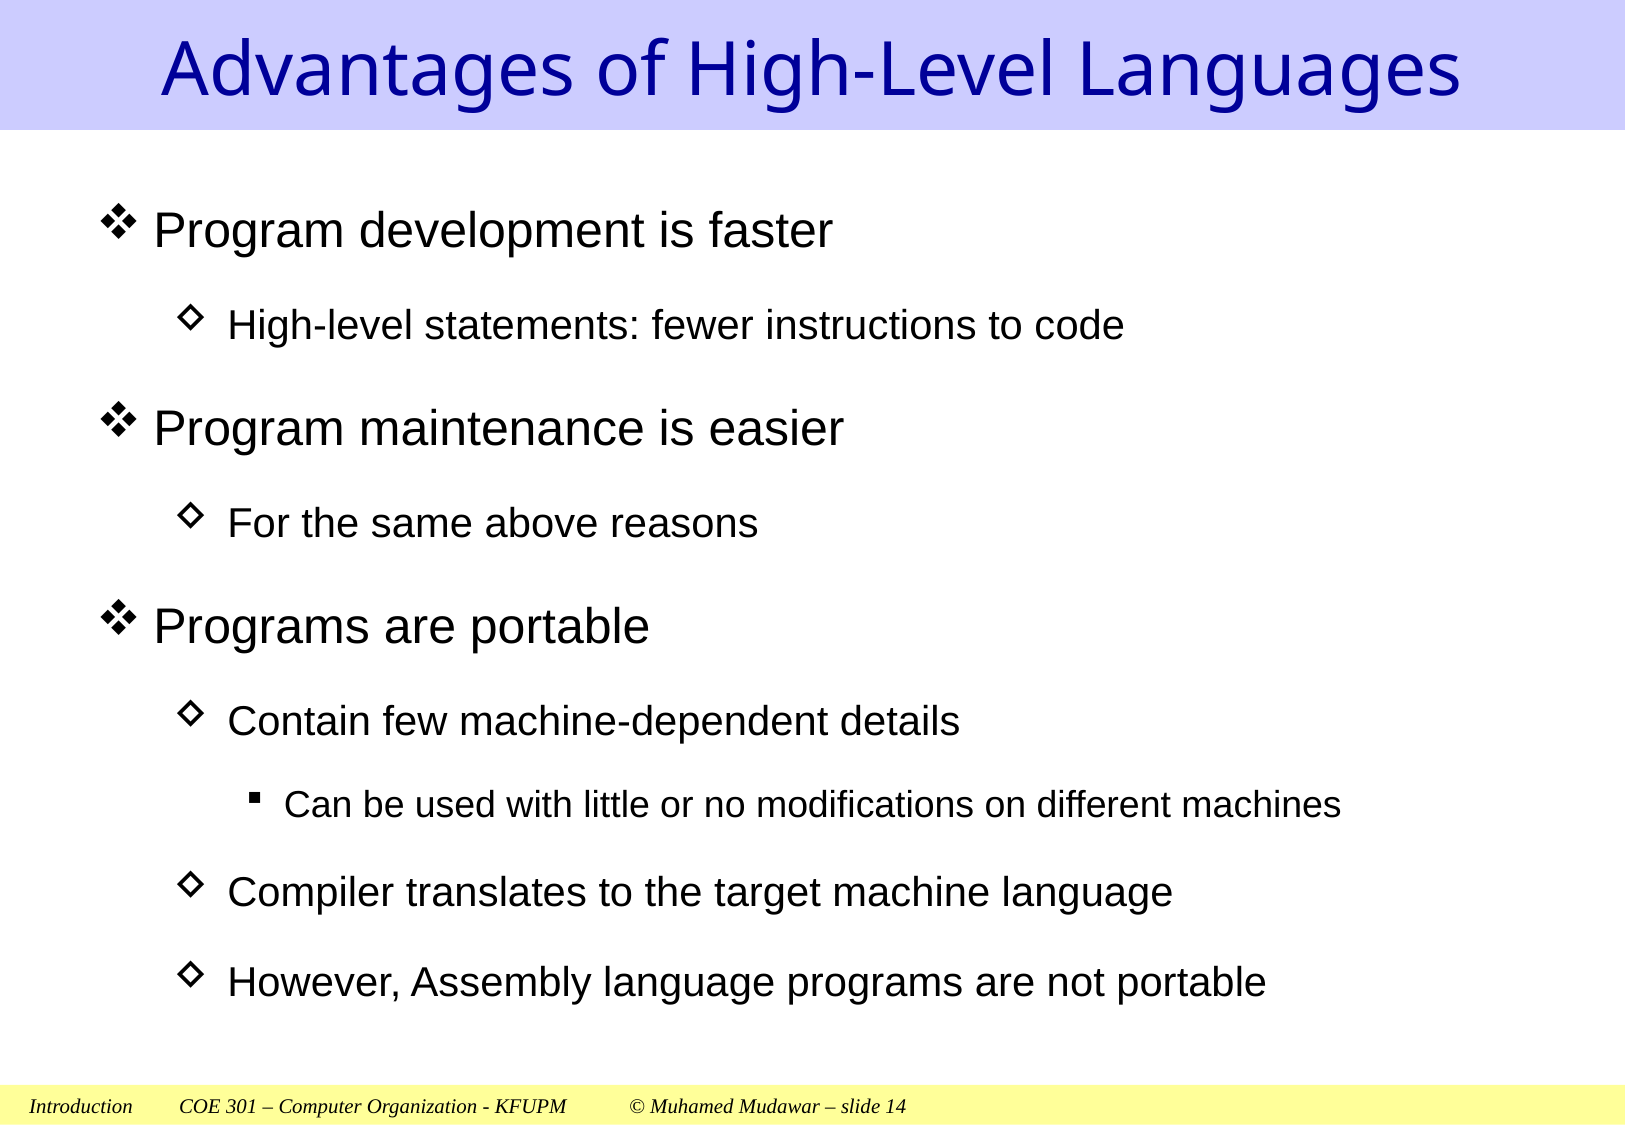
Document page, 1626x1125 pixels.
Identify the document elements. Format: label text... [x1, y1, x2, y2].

list Program development is faster High-level statements: fewer instructions to code Program maintenance is easier For the same above reasons Programs are portable Contain few machine-dependent details Can be used with little or no modifications on different machines Compiler translates to the target machine language However, Assembly language programs are not portable [81, 142, 1544, 1065]
title Advantages of High-Level Languages [0, 0, 1625, 130]
